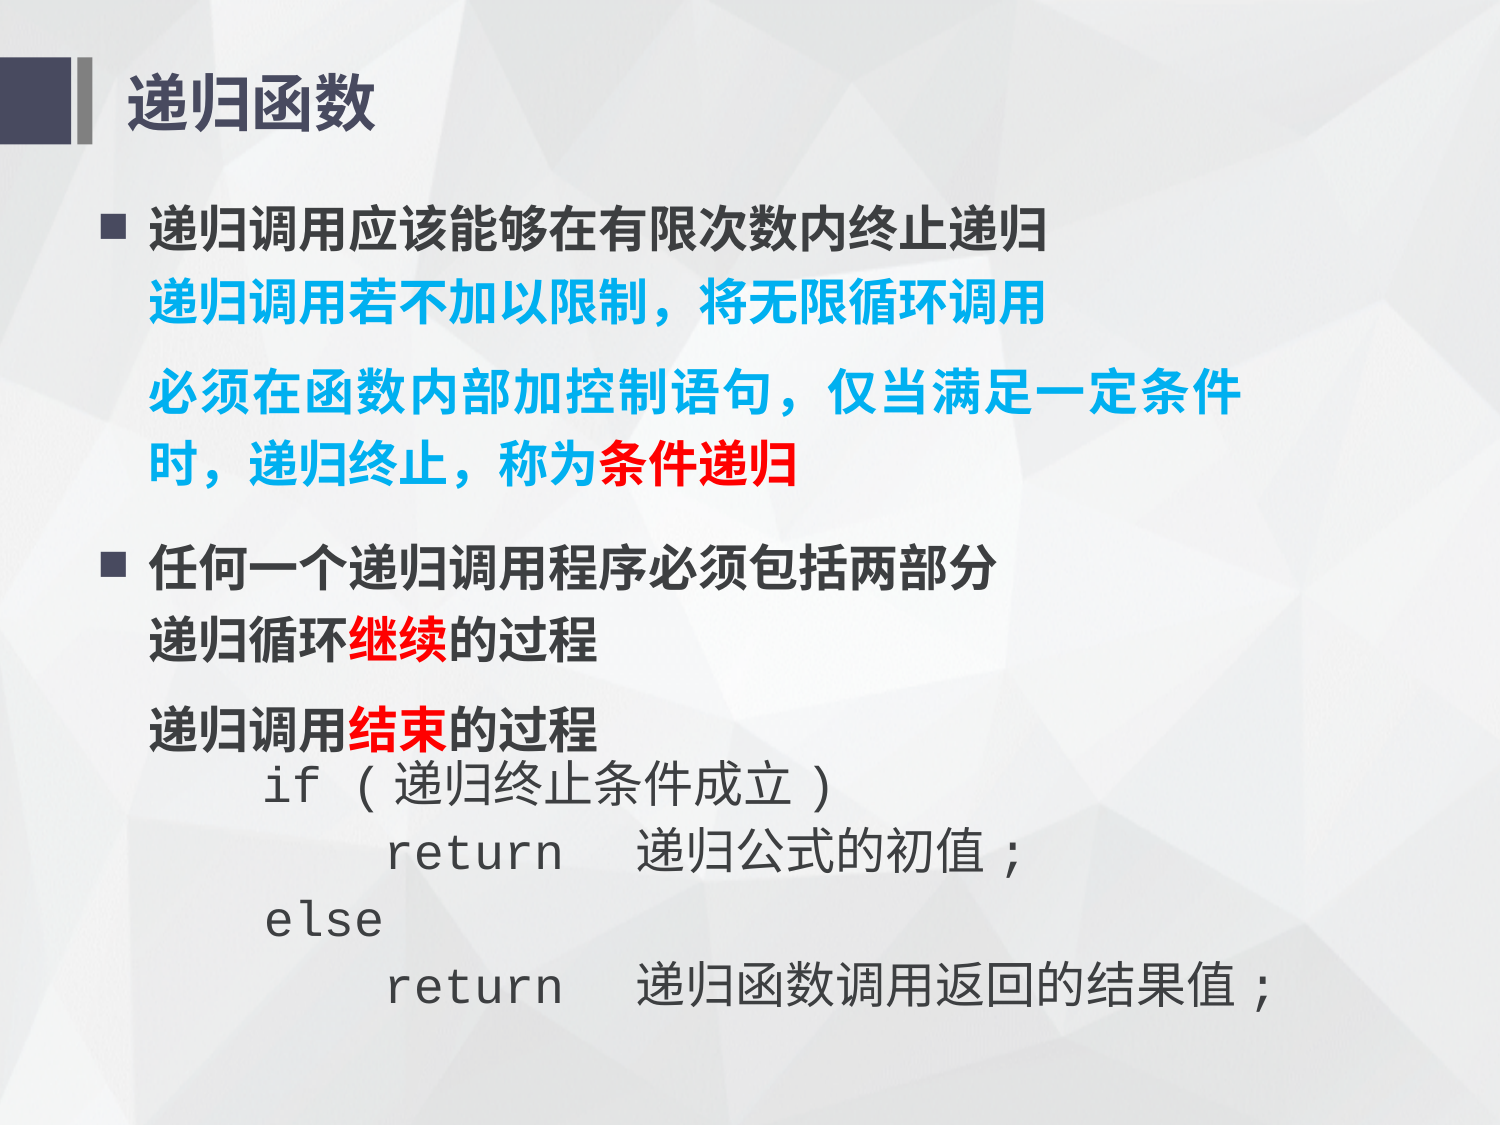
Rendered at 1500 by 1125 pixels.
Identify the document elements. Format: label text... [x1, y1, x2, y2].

title 递归函数 [111, 41, 1418, 172]
list 递归调用应该能够在有限次数内终止递归 递归调用若不加以限制，将无限循环调用 必须在函数内部加控制语句，仅当满足一定条件时，递归终止，称为条件递归 任何一个递归调用程序必须包括两部分 递归循环继续的过程 递归调用结束的过程 [88, 184, 1258, 796]
text_box if (递归终止条件成立) return 递归公式的初值; else return 递归函数调用返回的结果值; [182, 751, 1353, 1090]
picture [0, 0, 1500, 1125]
